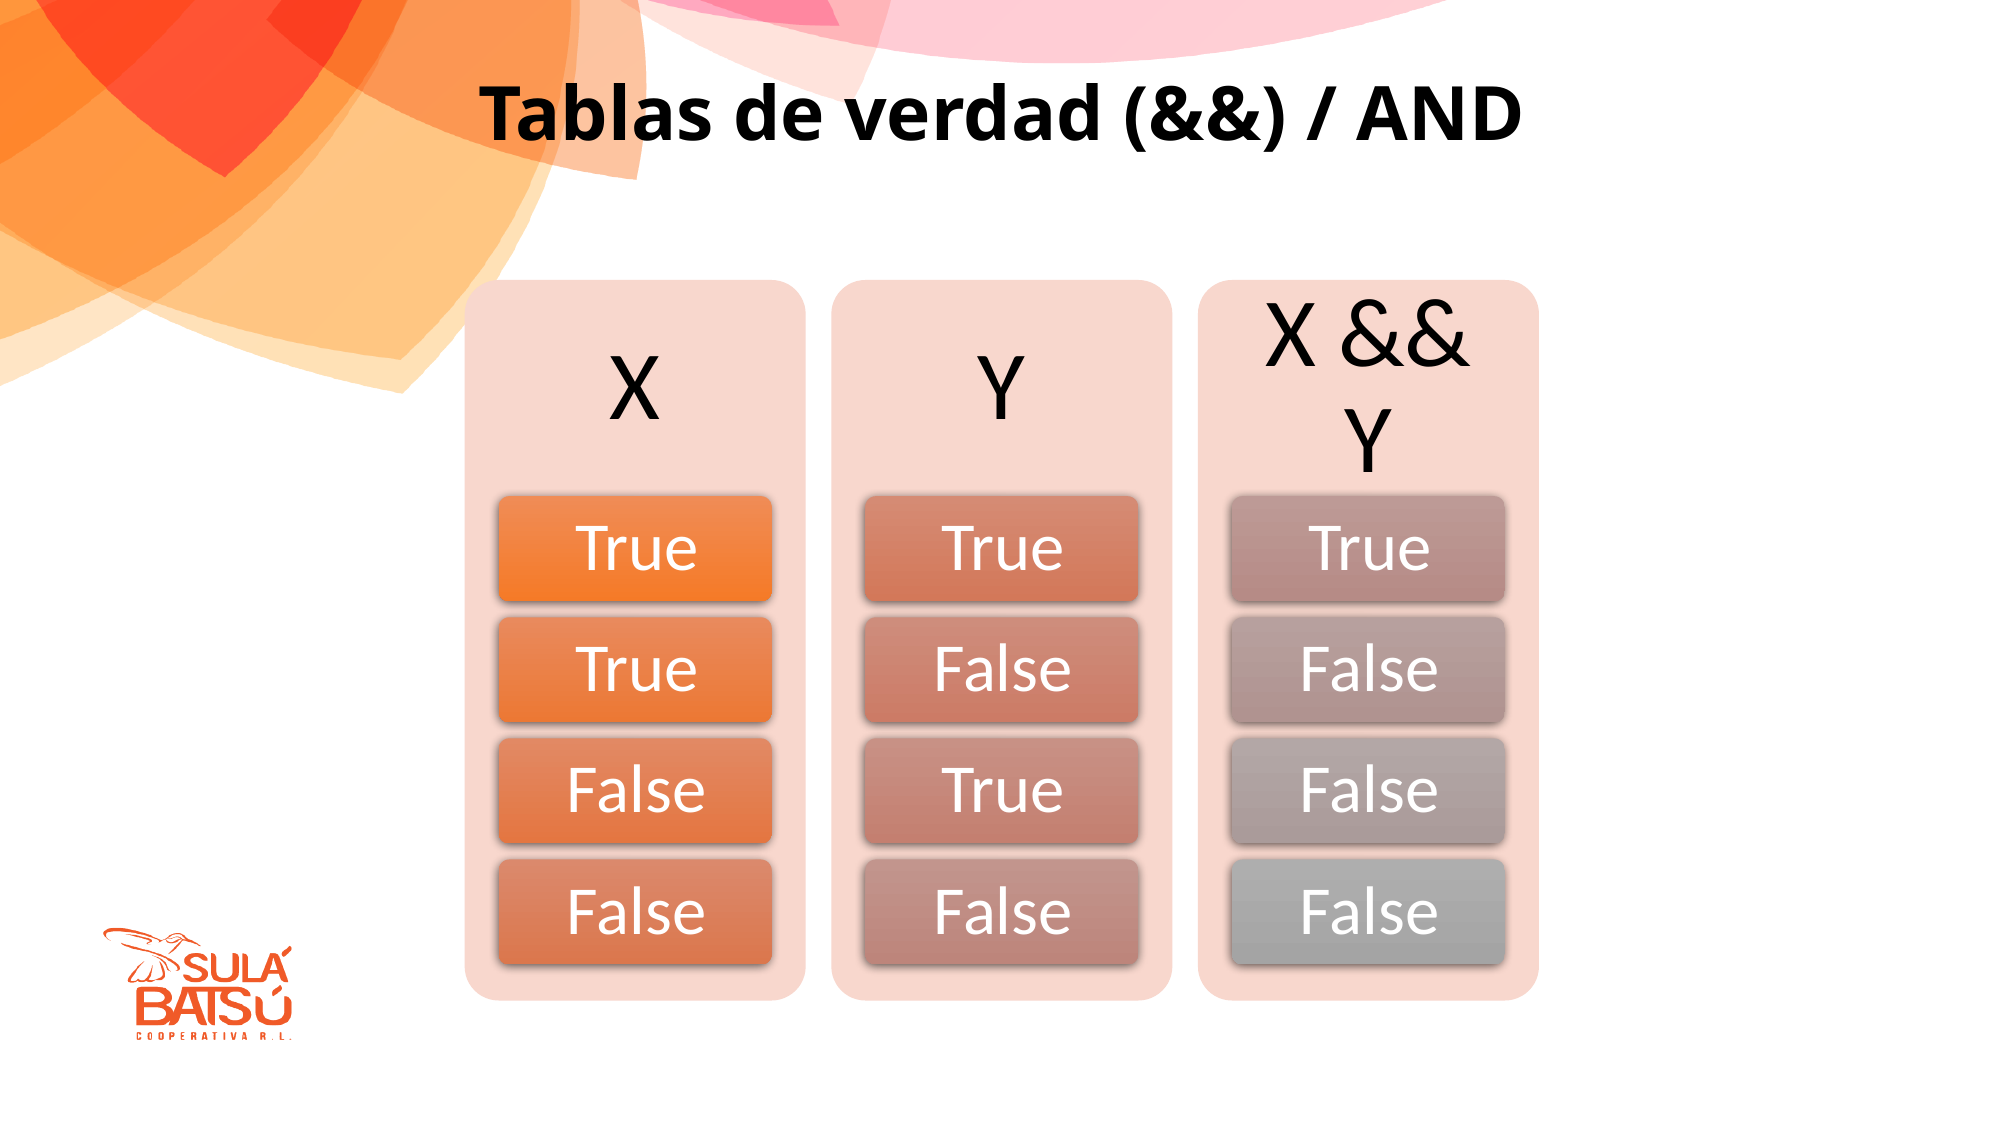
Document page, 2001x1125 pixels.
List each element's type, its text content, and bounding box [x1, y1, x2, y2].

picture [0, 0, 2001, 1125]
title Tablas de verdad (&&) / AND [326, 23, 1677, 210]
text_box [464, 279, 1540, 1001]
